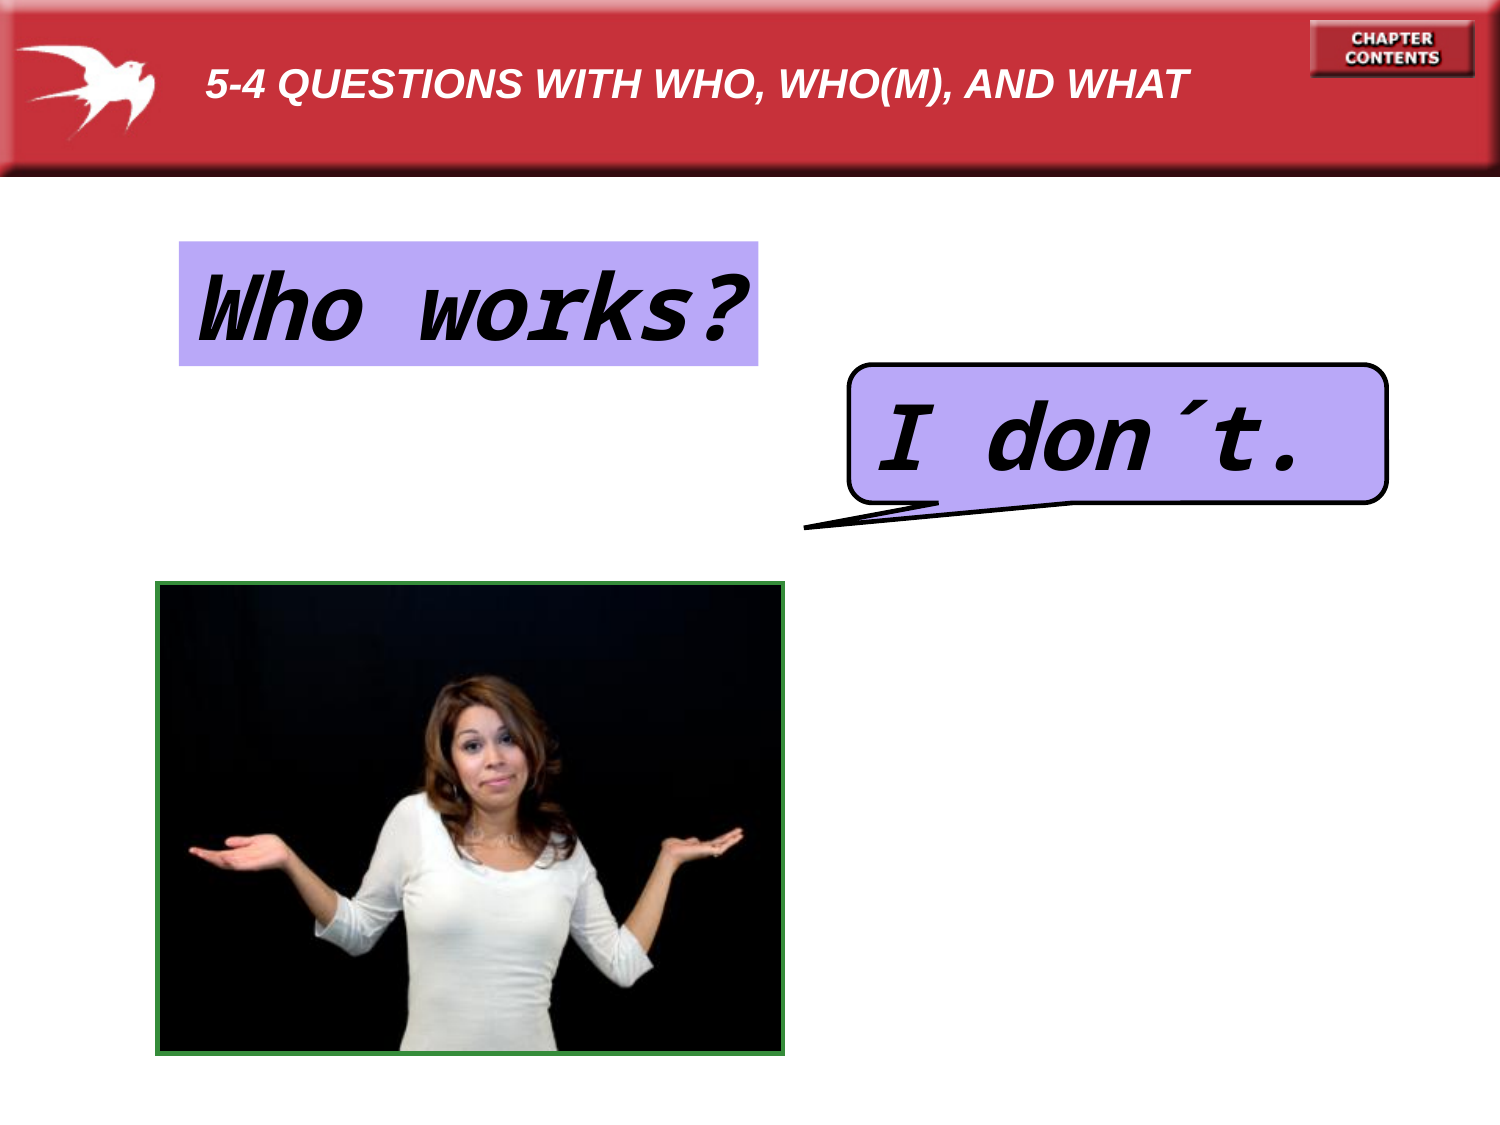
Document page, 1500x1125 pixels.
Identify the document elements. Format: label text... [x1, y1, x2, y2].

text_box Who works? [178, 241, 759, 367]
picture [0, 0, 1500, 177]
text_box I don´t. [803, 364, 1387, 528]
picture [159, 584, 781, 1052]
text_box 5-4 QUESTIONS WITH WHO, WHO(M), AND WHAT [190, 49, 1363, 115]
